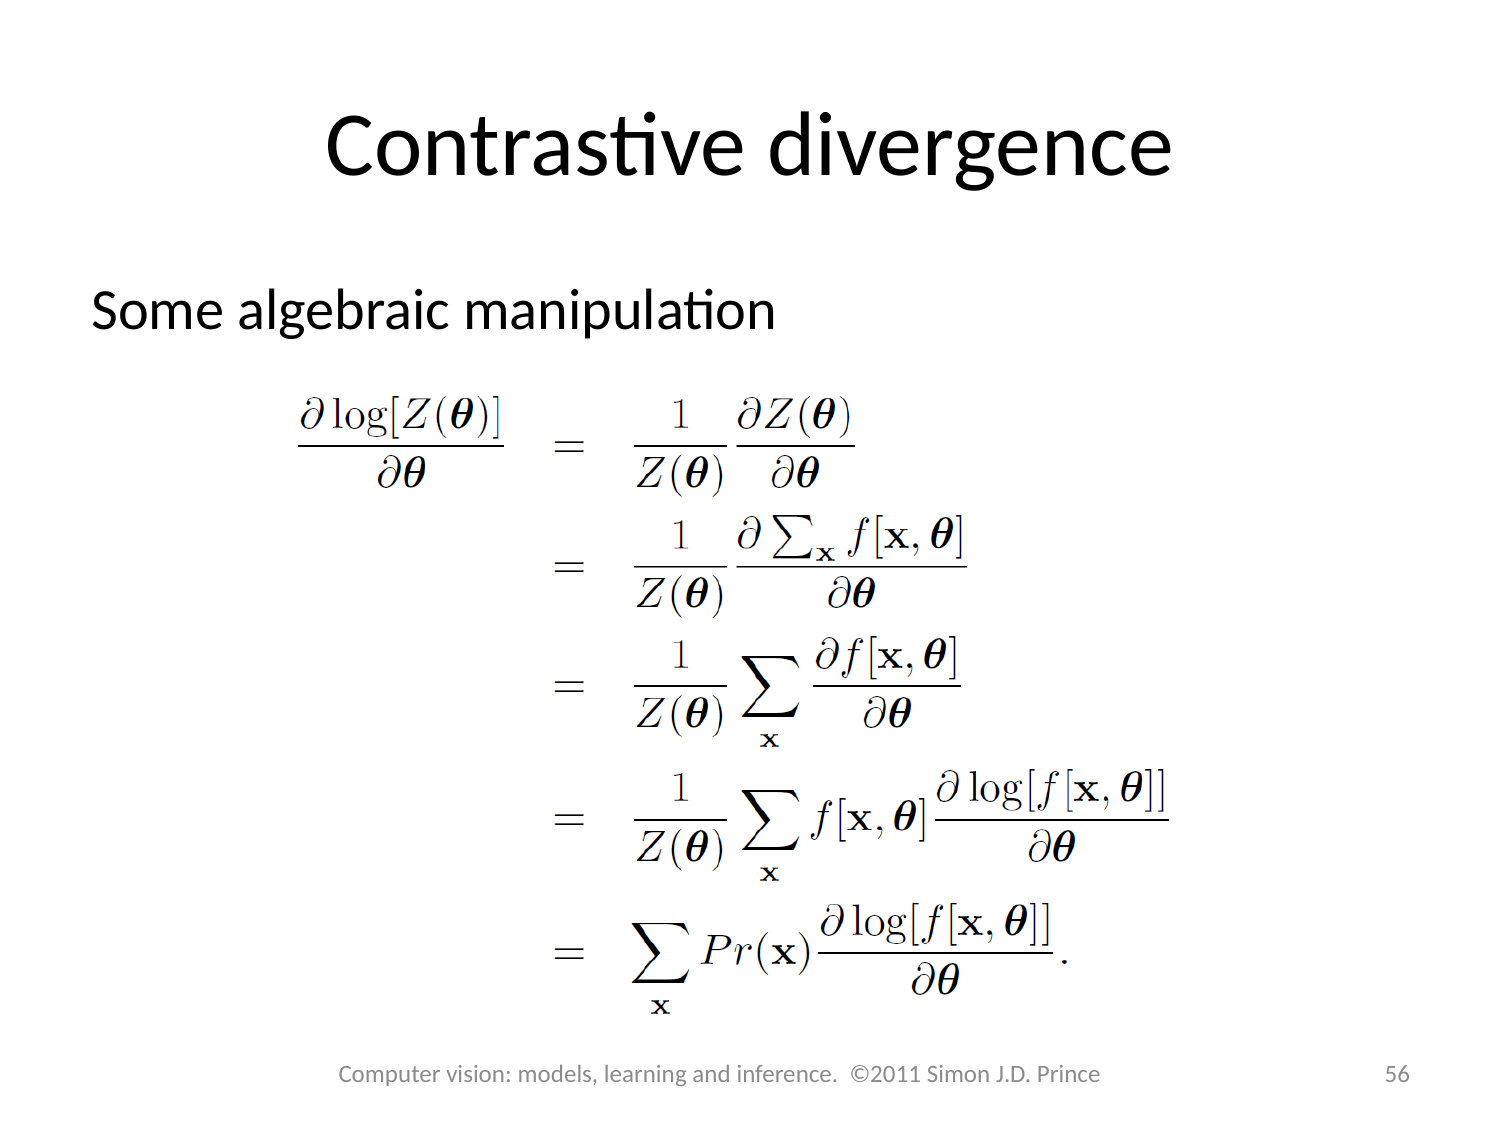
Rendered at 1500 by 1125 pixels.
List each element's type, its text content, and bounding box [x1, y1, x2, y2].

footer Computer vision: models, learning and inference. ©2011 Simon J.D. Prince [301, 1042, 1140, 1103]
title Contrastive divergence [75, 45, 1425, 233]
slide_number 56 [1140, 1042, 1425, 1103]
picture [277, 361, 1197, 1017]
text_box Some algebraic manipulation [76, 264, 1424, 349]
